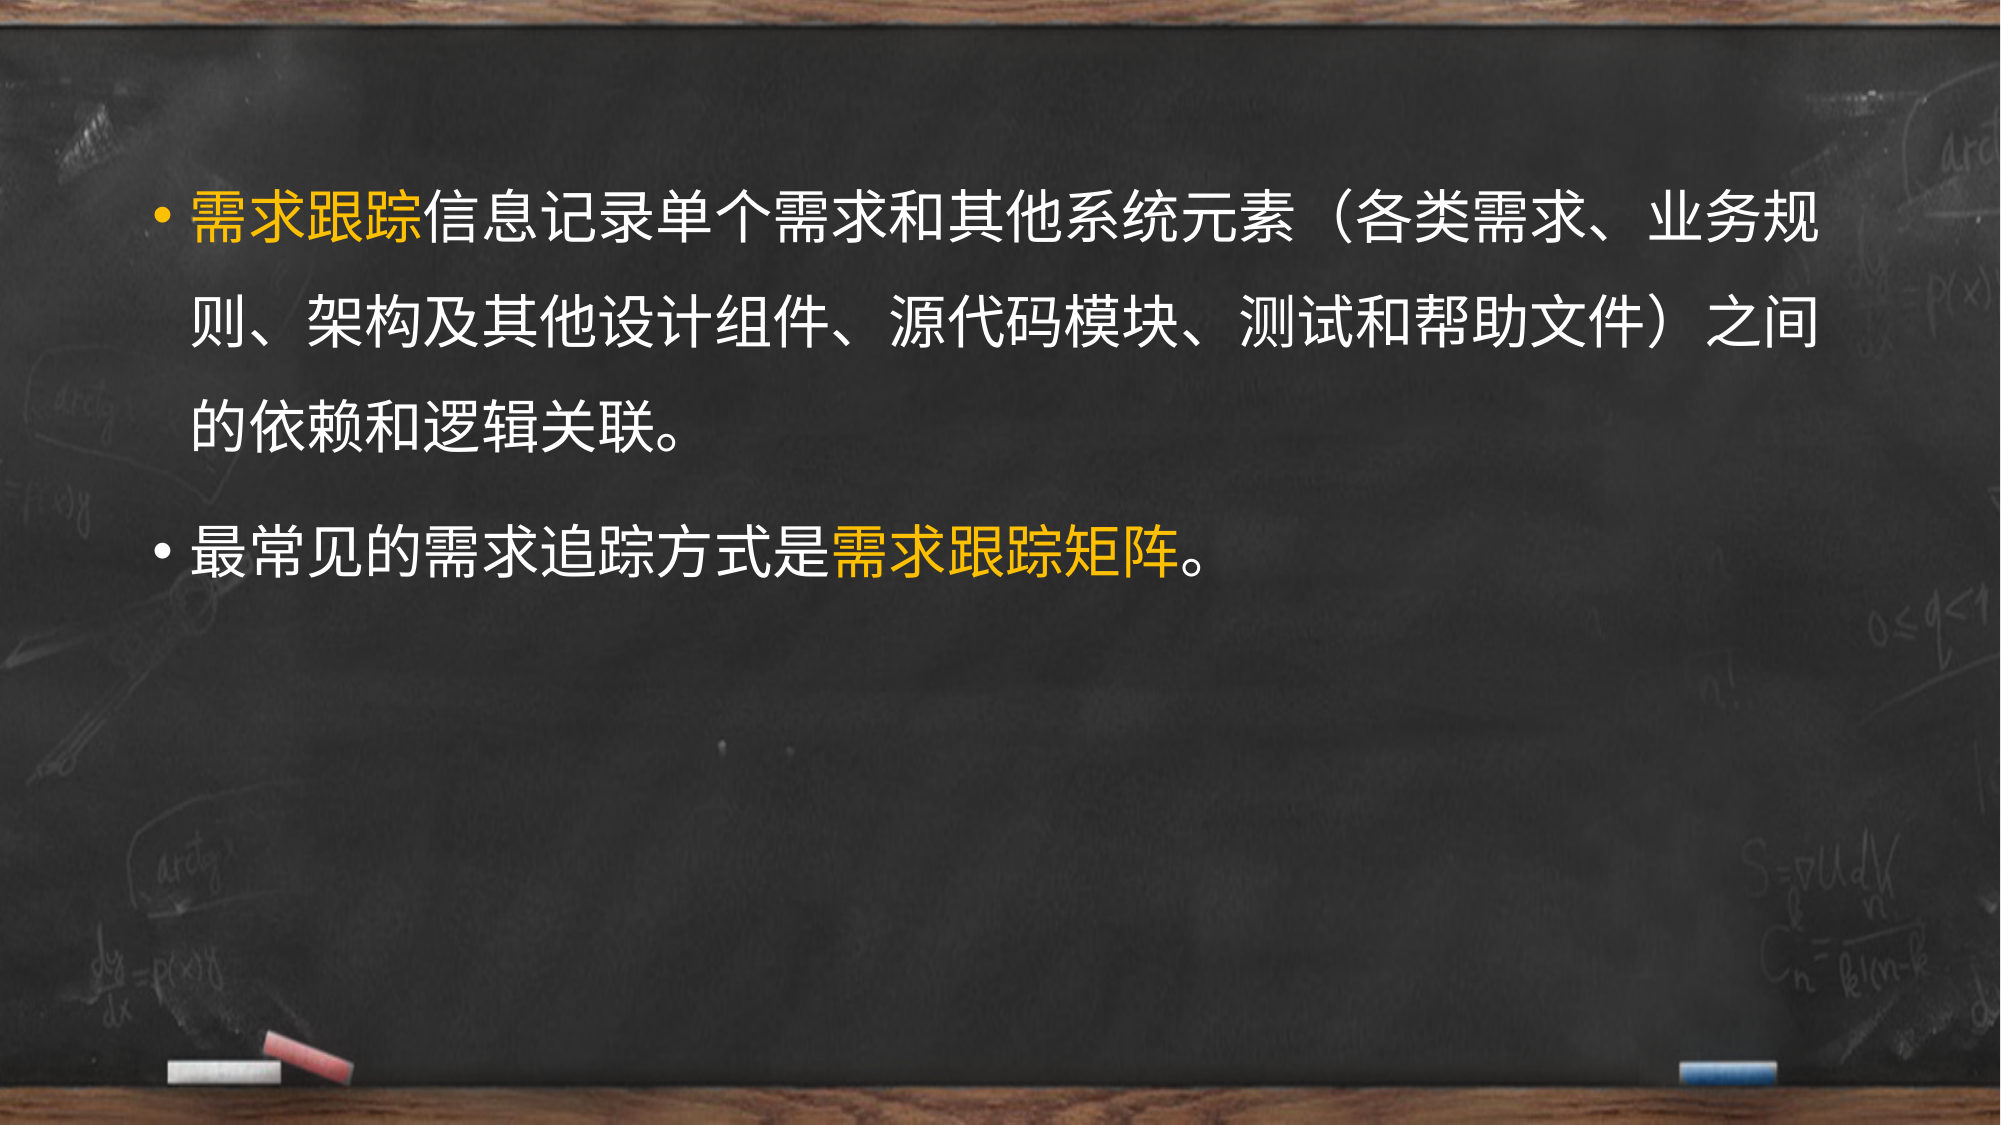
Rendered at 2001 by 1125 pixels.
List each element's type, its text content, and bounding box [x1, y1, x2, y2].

picture [0, 0, 2001, 1125]
list 需求跟踪信息记录单个需求和其他系统元素（各类需求、业务规则、架构及其他设计组件、源代码模块、测试和帮助文件）之间的依赖和逻辑关联。 最常见的需求追踪方式是需求跟踪矩阵。 [137, 137, 1863, 1014]
